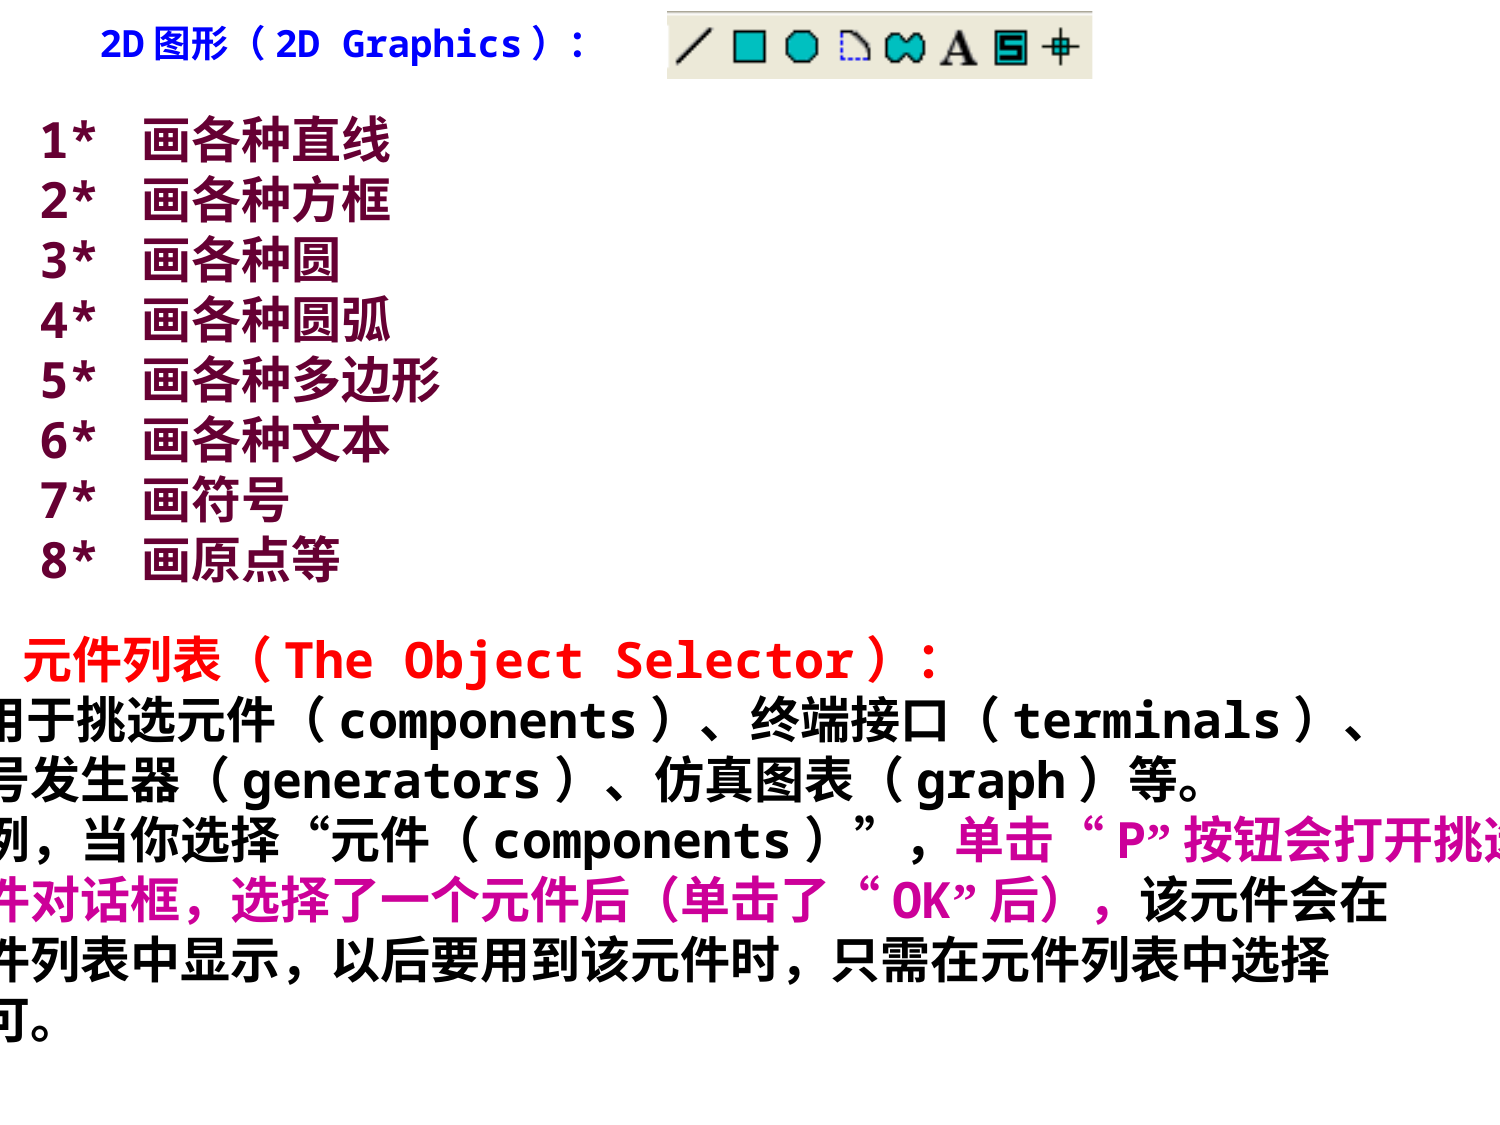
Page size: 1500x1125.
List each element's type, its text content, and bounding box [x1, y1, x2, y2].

picture [666, 11, 1093, 79]
text_box 4．元件列表（The Object Selector）： 用于挑选元件（components）、终端接口（terminals）、 信号发生器（generators）、仿真图表（graph）等。 举例，当你选择“元件（components）”，单击“P”按钮会打开挑选 元件对话框，选择了一个元件后（单击了“OK”后），该元件会在 元件列表中显示，以后要用到该元件时，只需在元件列表中选择 即可。 [0, 621, 1500, 1057]
text_box 1* 画各种直线 2* 画各种方框 3* 画各种圆 4* 画各种圆弧 5* 画各种多边形 6* 画各种文本 7* 画符号 8* 画原点等 [24, 101, 468, 597]
text_box 2D图形（2D Graphics）： [84, 12, 627, 73]
